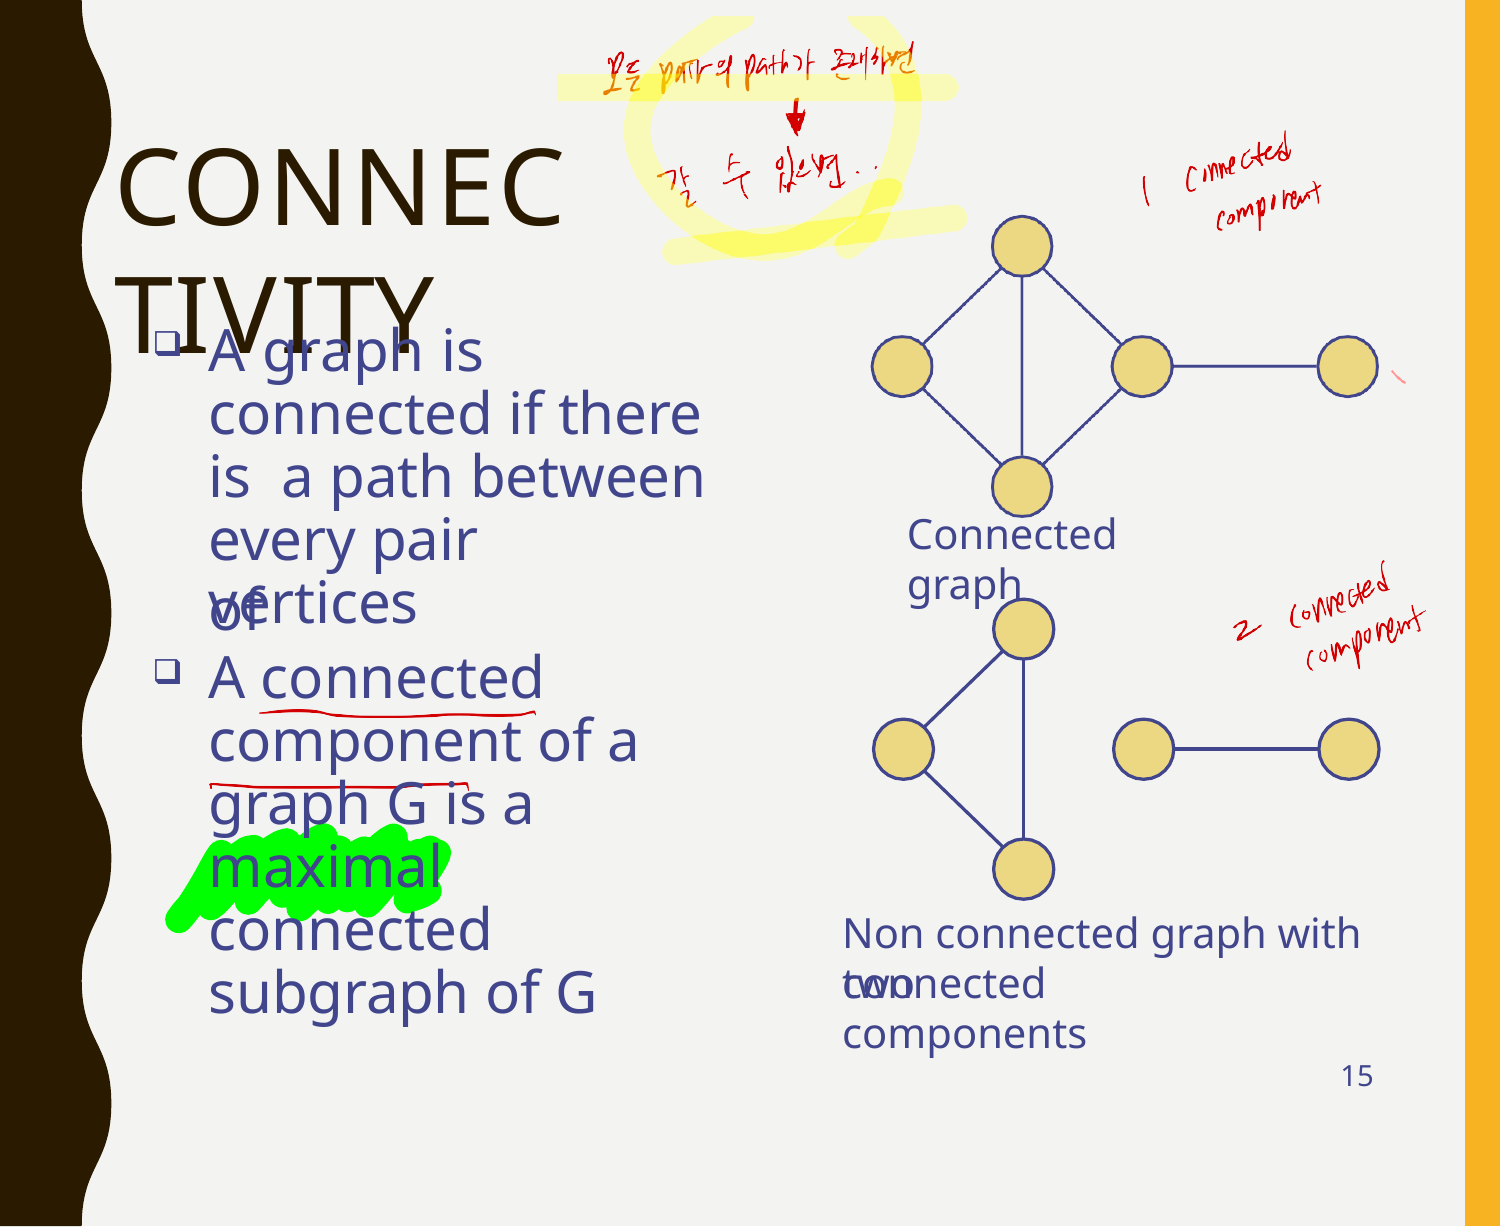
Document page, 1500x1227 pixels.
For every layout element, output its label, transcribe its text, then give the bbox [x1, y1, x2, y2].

picture [557, 2, 1379, 518]
text_box every pair of [206, 499, 536, 555]
text_box connected components [840, 954, 1271, 1057]
picture [259, 709, 536, 718]
picture [1391, 370, 1406, 385]
picture [209, 782, 469, 791]
text_box 15 [1334, 1055, 1379, 1093]
title Connectivity [112, 117, 557, 375]
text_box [871, 597, 1056, 901]
text_box vertices A connected component of a graph G is a maximal connected subgraph of G [150, 555, 708, 1027]
picture [1290, 560, 1426, 671]
text_box A graph is connected if there is a path between [150, 310, 557, 510]
picture [1233, 620, 1262, 641]
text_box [1111, 717, 1381, 781]
text_box Non connected graph with two [840, 904, 1411, 1007]
text_box Connected graph [904, 518, 1222, 608]
